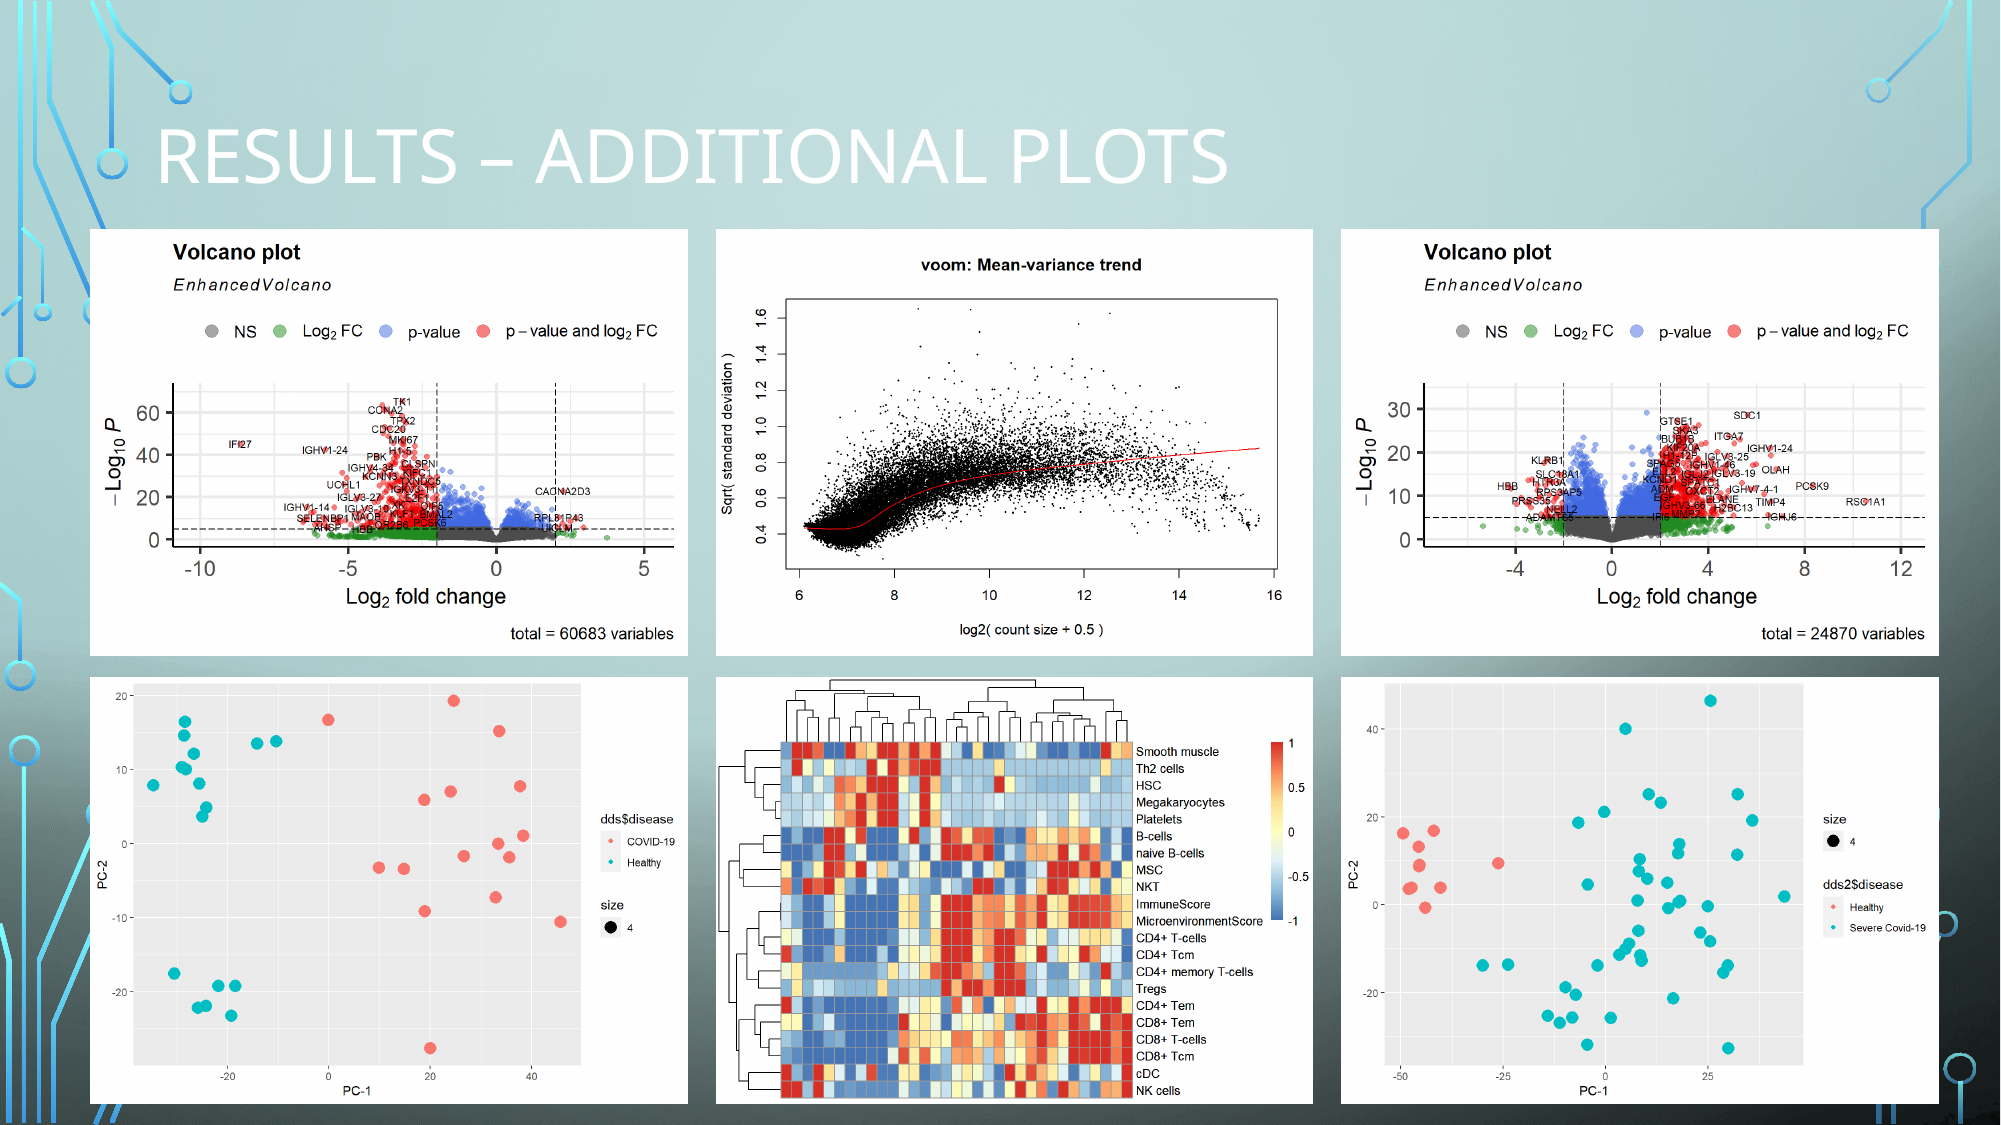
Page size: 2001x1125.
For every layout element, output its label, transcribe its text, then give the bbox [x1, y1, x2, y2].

picture [715, 677, 1313, 1104]
title Results – additional plots [139, 37, 1765, 272]
picture [90, 677, 688, 1104]
picture [1341, 229, 1939, 656]
picture [715, 229, 1313, 656]
picture [90, 229, 688, 657]
list [139, 272, 1875, 853]
picture [1341, 677, 1939, 1104]
